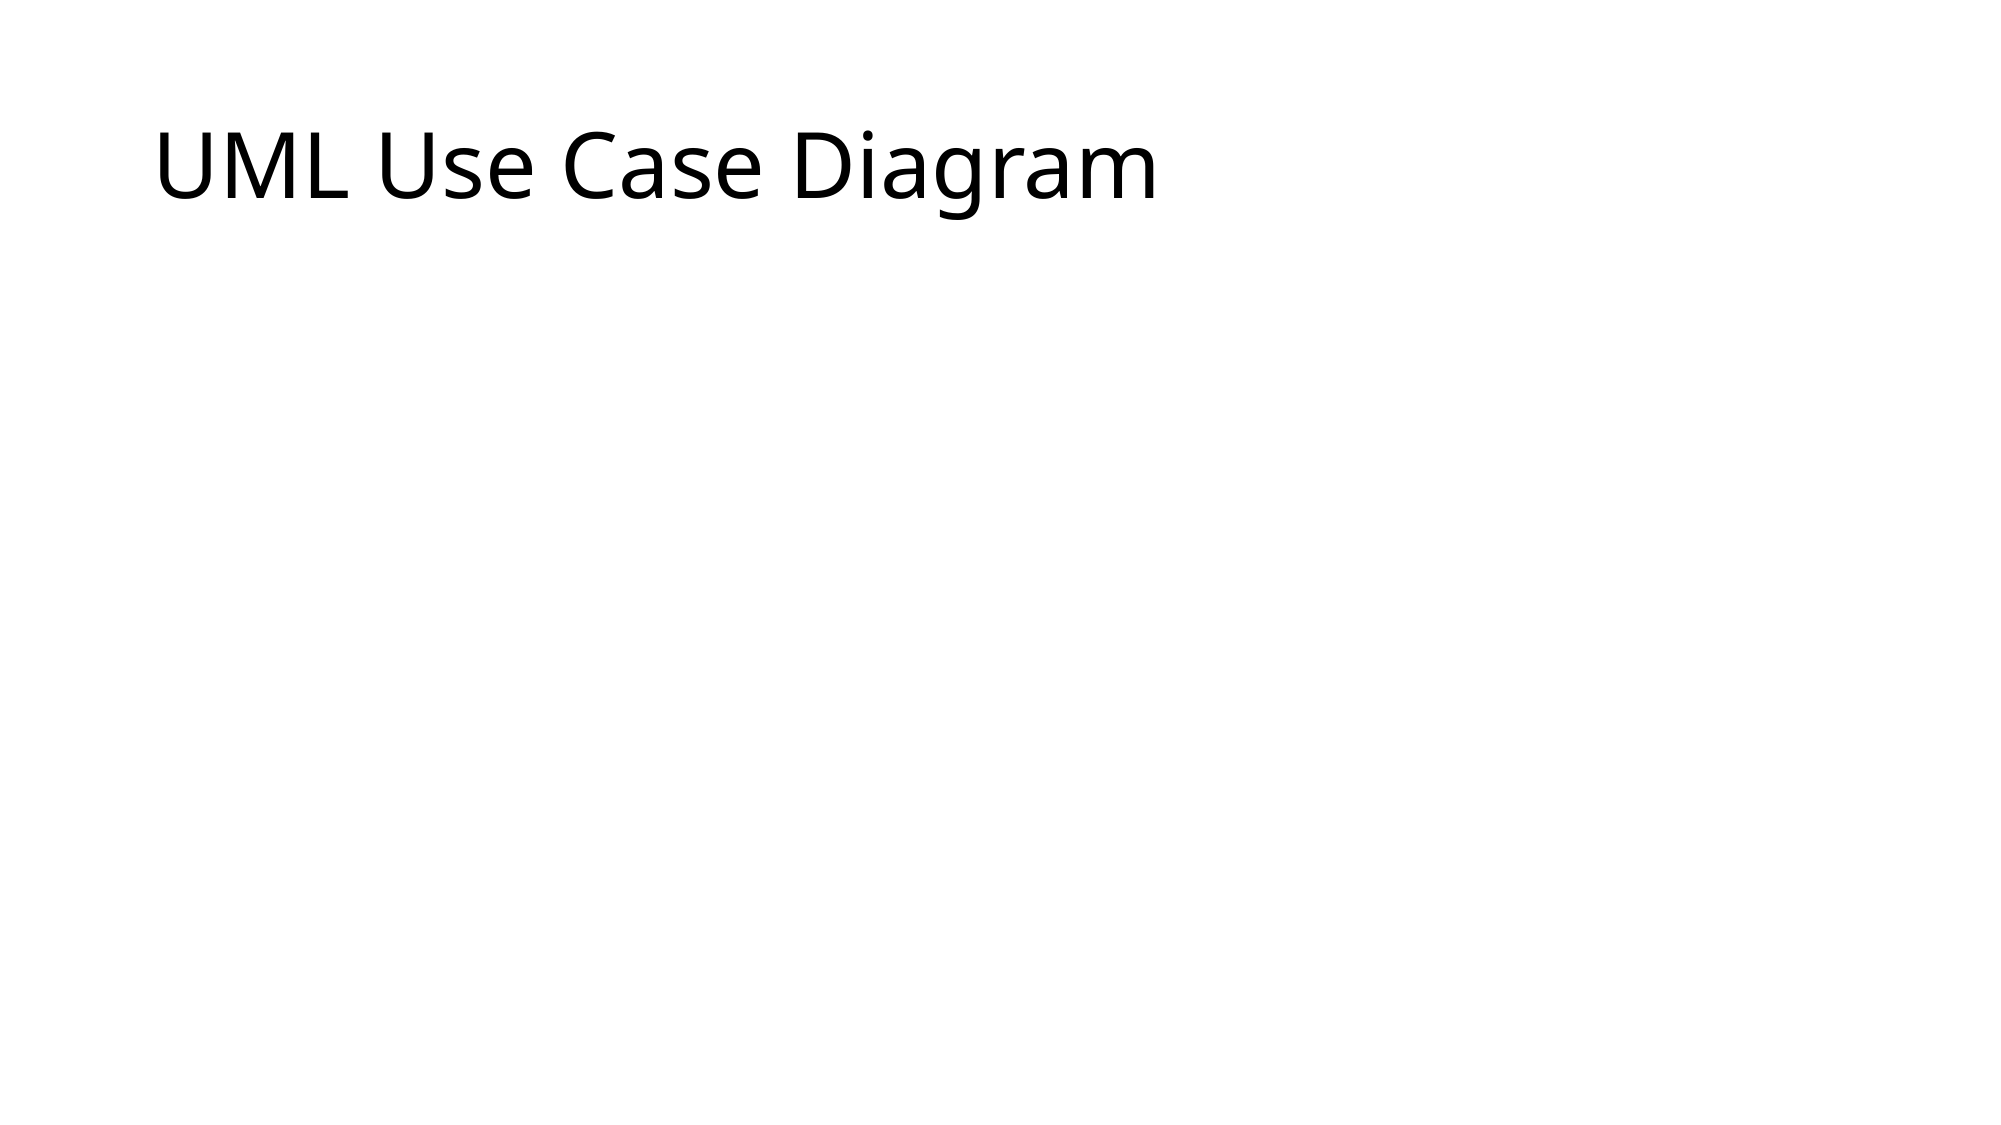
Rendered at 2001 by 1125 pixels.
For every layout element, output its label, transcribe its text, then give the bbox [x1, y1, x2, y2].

title UML Use Case Diagram [137, 59, 1863, 278]
